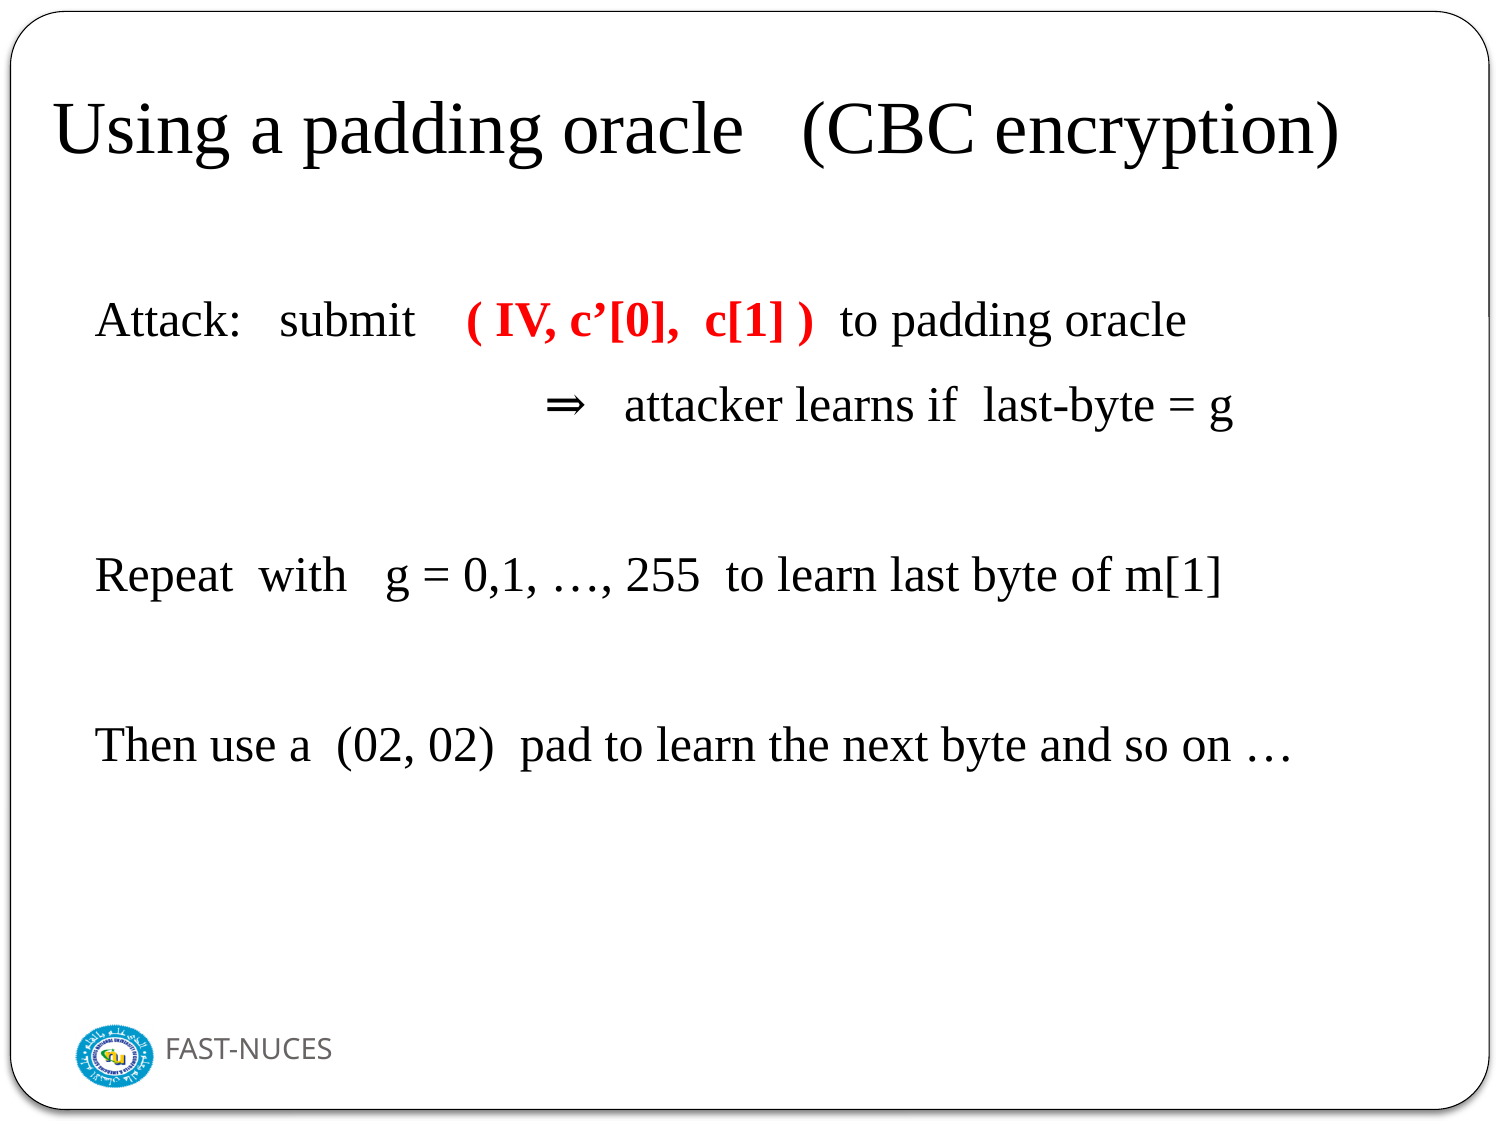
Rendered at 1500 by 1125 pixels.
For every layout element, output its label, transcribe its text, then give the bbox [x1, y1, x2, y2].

picture [123, 1060, 154, 1088]
title Using a padding oracle (CBC encryption) [37, 50, 1438, 184]
picture [74, 1024, 154, 1088]
footer FAST-NUCES [150, 1012, 800, 1088]
picture [91, 1038, 138, 1075]
text_box Attack: submit ( IV, c’[0], c[1] ) to padding oracle ⇒ attacker learns if last-byte = g Repeat with g = 0,1, …, 255 to learn last byte of m[1] Then use a (02, 02) pad to learn the next byte and so on … [79, 279, 1310, 779]
